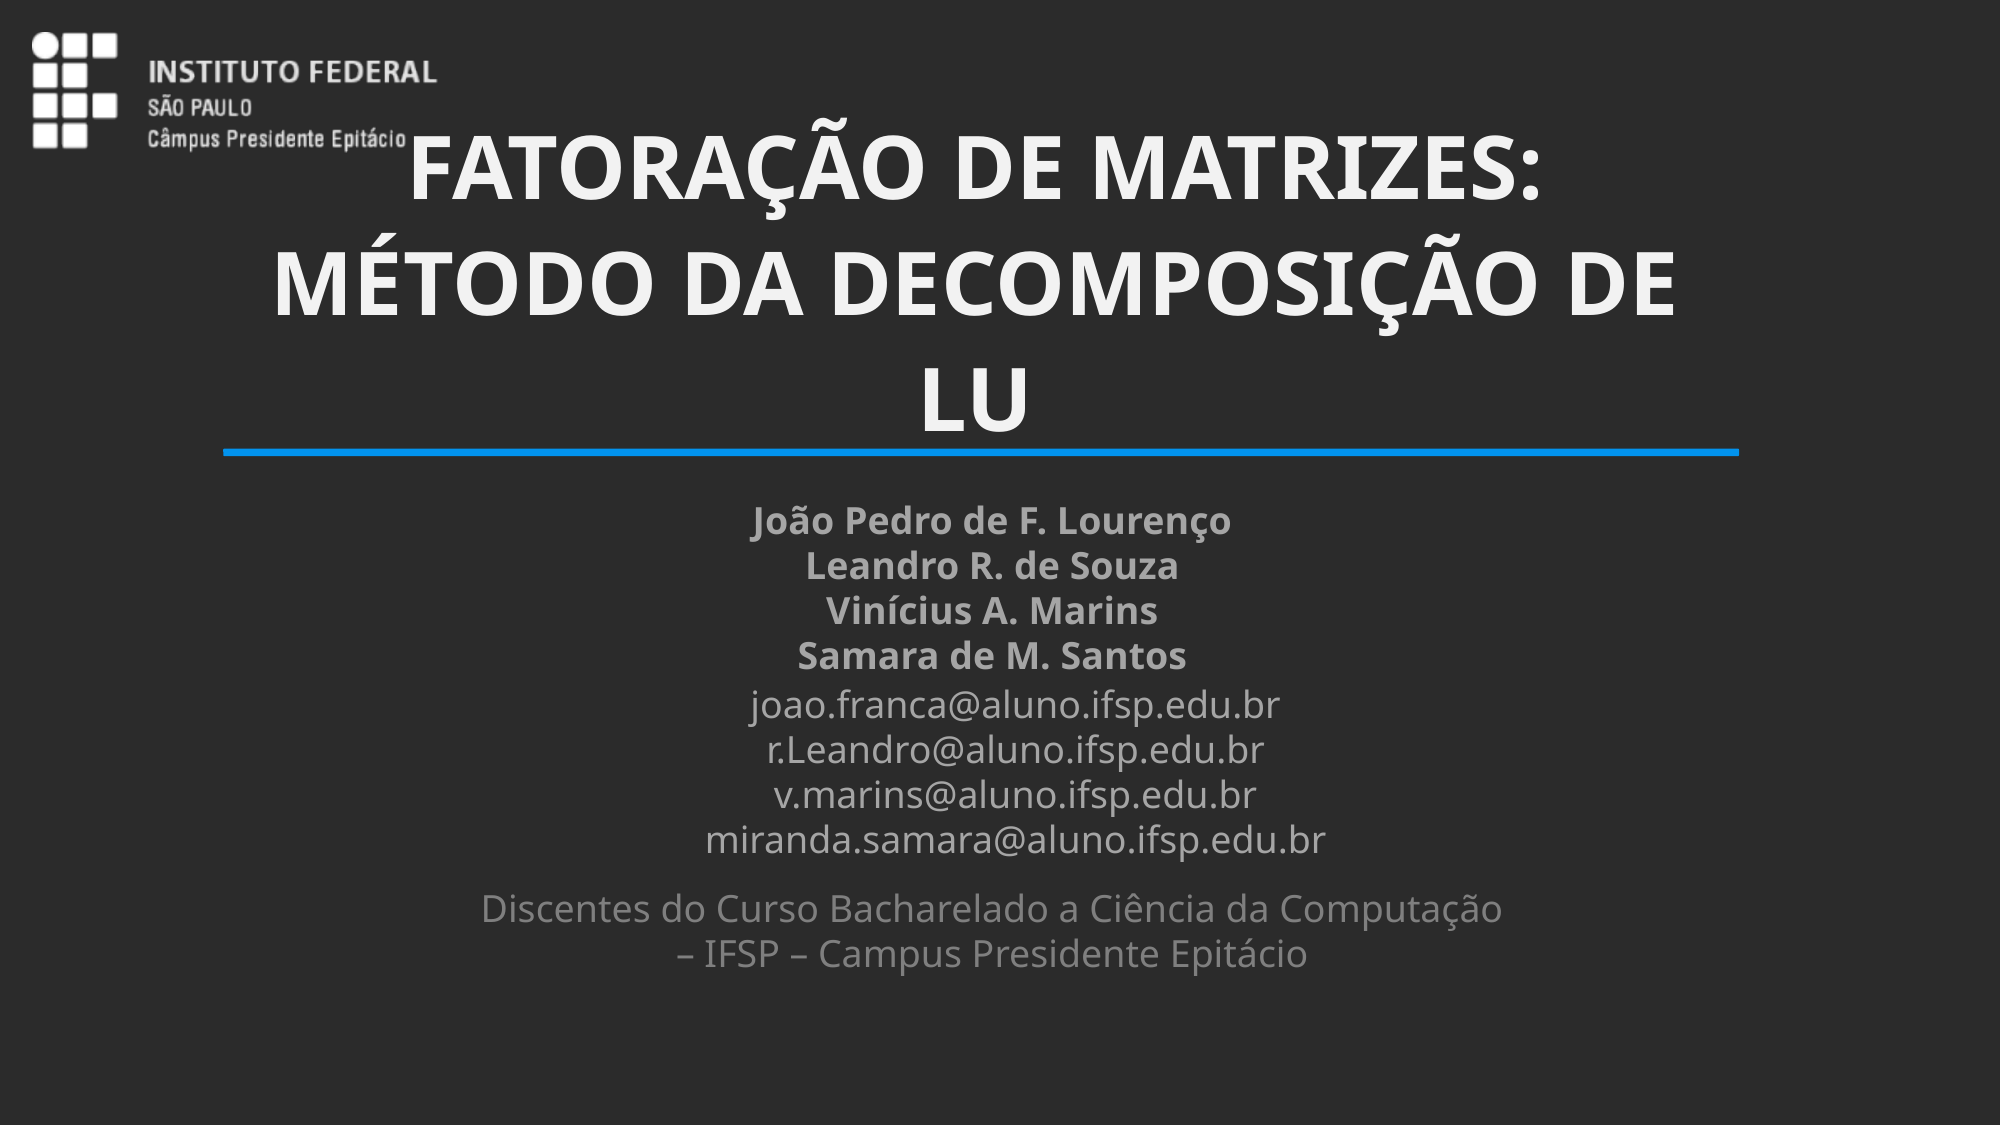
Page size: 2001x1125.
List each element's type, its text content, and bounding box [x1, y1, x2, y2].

text_box joao.franca@aluno.ifsp.edu.br r.Leandro@aluno.ifsp.edu.br v.marins@aluno.ifsp.edu.br miranda.samara@aluno.ifsp.edu.br [624, 673, 1407, 869]
text_box Discentes do Curso Bacharelado a Ciência da Computação – IFSP – Campus Presidente Epitácio [456, 877, 1529, 983]
picture [31, 32, 472, 155]
title FATORAÇÃO DE MATRIZES: MÉTODO DA DECOMPOSIÇÃO DE LU [210, 296, 1739, 457]
text_box João Pedro de F. Lourenço Leandro R. de Souza Vinícius A. Marins Samara de M. Santos [492, 489, 1493, 685]
